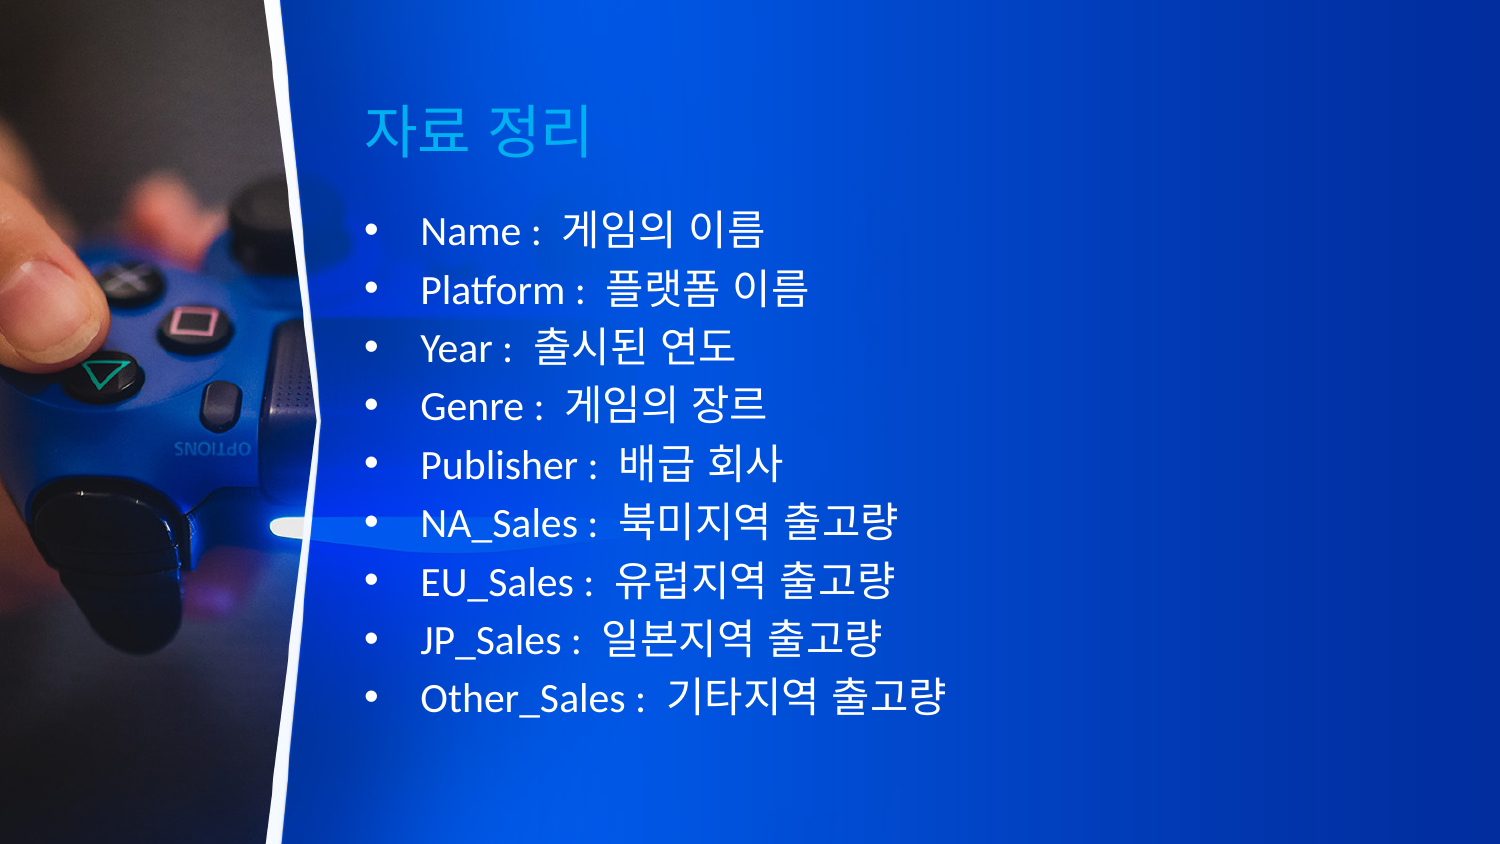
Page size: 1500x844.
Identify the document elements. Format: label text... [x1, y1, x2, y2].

list Name : 게임의 이름 Platform : 플랫폼 이름 Year : 출시된 연도 Genre : 게임의 장르 Publisher : 배급 회사 NA_Sales : 북미지역 출고량 EU_Sales : 유럽지역 출고량 JP_Sales : 일본지역 출고량 Other_Sales : 기타지역 출고량 [349, 196, 1402, 773]
title 자료 정리 [349, 71, 1402, 191]
picture [0, 0, 1500, 844]
